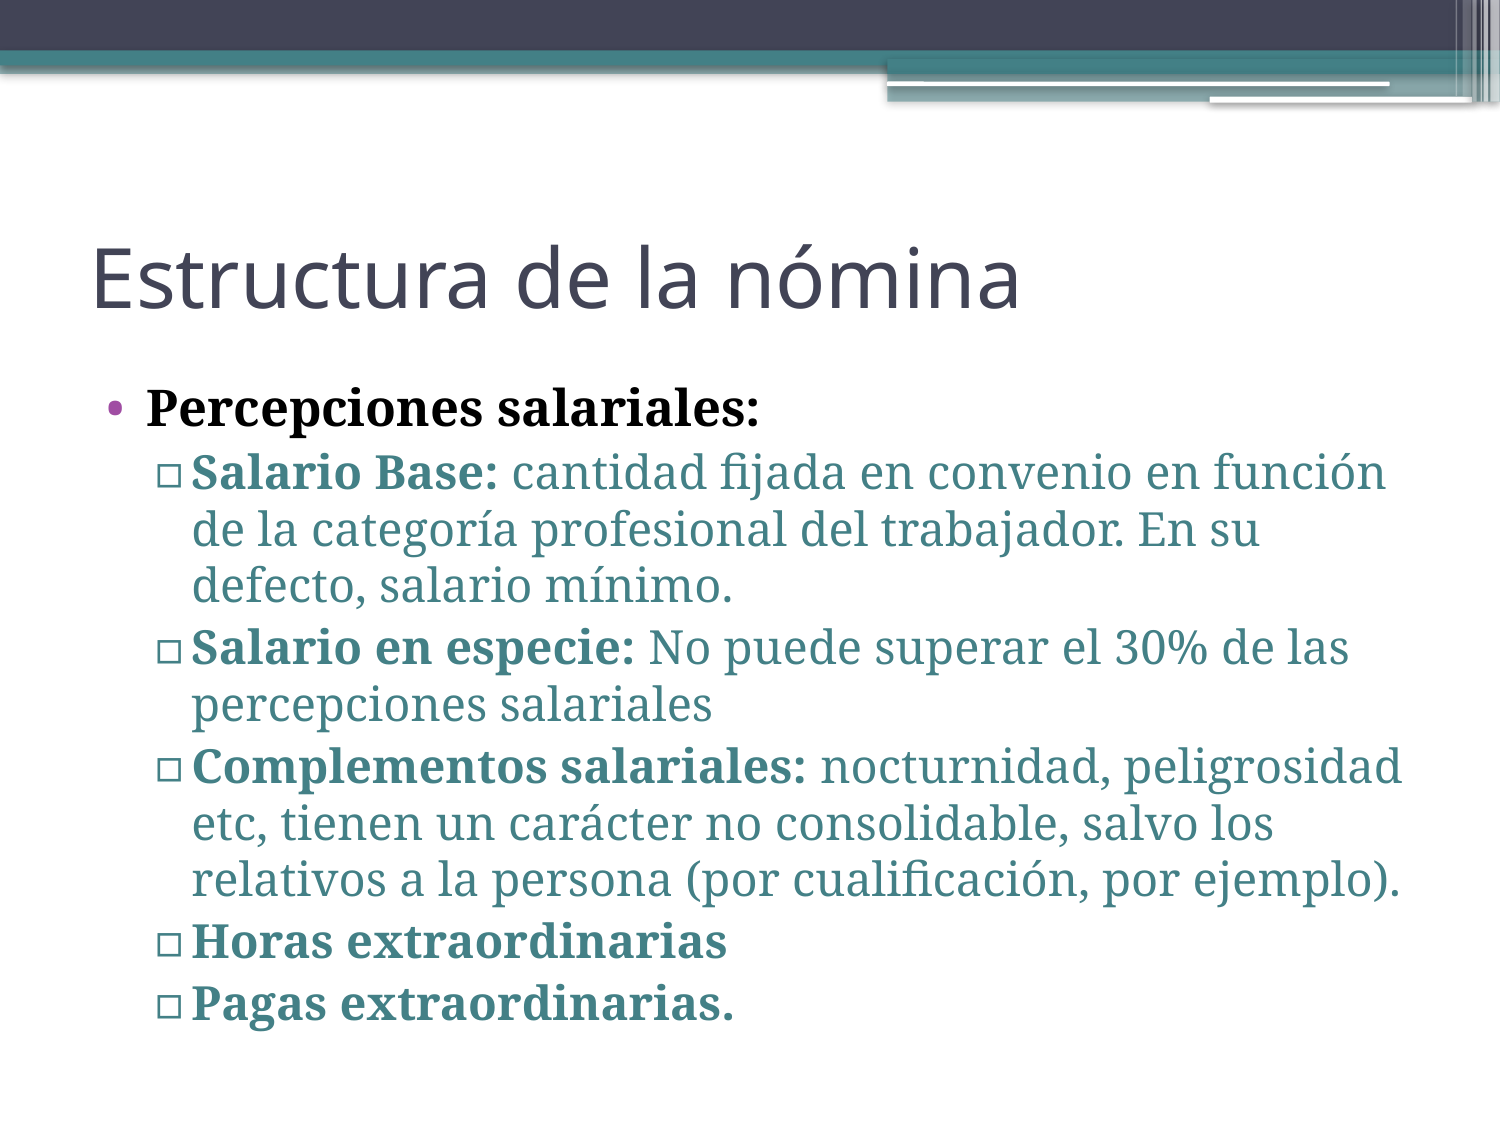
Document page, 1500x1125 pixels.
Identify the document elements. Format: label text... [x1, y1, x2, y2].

title Estructura de la nómina [75, 187, 1425, 363]
list Percepciones salariales: Salario Base: cantidad fijada en convenio en función de la categoría profesional del trabajador. En su defecto, salario mínimo. Salario en especie: No puede superar el 30% de las percepciones salariales Complementos salariales: nocturnidad, peligrosidad etc, tienen un carácter no consolidable, salvo los relativos a la persona (por cualificación, por ejemplo). Horas extraordinarias Pagas extraordinarias. [75, 368, 1425, 1079]
